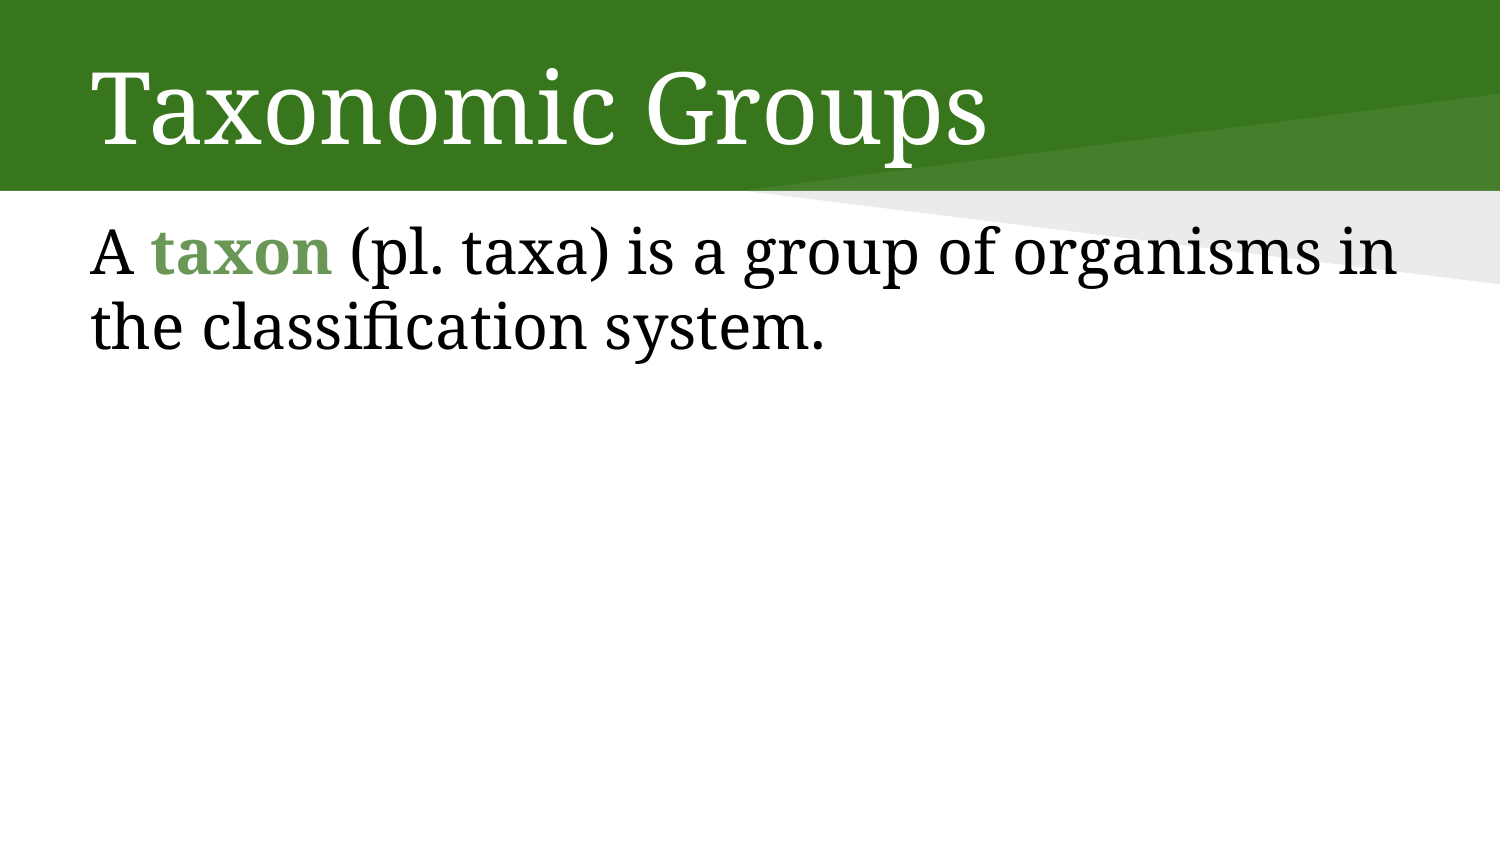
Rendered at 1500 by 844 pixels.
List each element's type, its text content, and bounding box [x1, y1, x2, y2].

title Taxonomic Groups [75, 33, 1425, 175]
list A taxon (pl. taxa) is a group of organisms in the classification system. [75, 196, 1425, 808]
